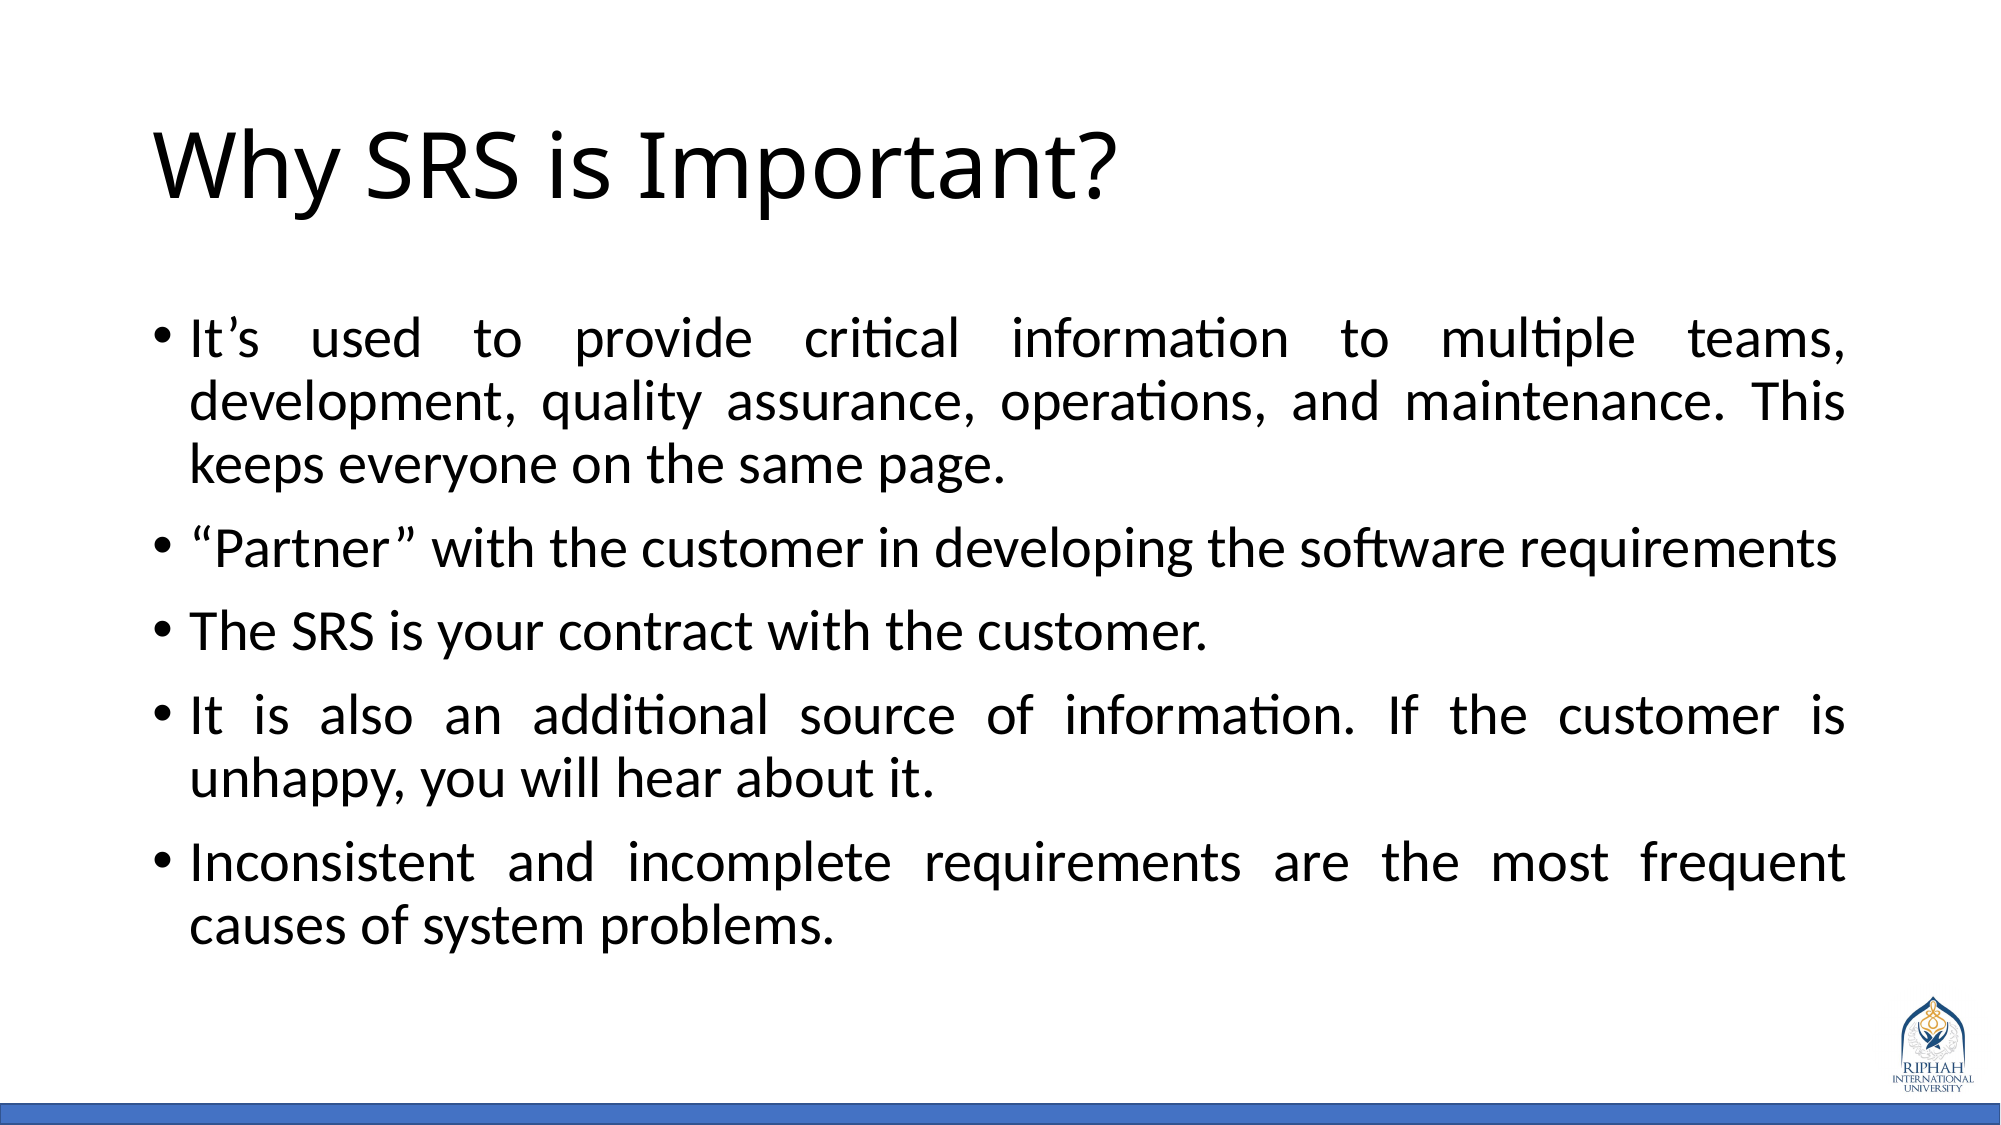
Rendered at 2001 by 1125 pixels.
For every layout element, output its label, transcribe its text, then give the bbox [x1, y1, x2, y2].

list It’s used to provide critical information to multiple teams, development, quality assurance, operations, and maintenance. This keeps everyone on the same page. “Partner” with the customer in developing the software requirements The SRS is your contract with the customer. It is also an additional source of information. If the customer is unhappy, you will hear about it. Inconsistent and incomplete requirements are the most frequent causes of system problems. [137, 299, 1863, 1014]
title Why SRS is Important? [137, 59, 1863, 278]
picture [1872, 983, 1994, 1103]
